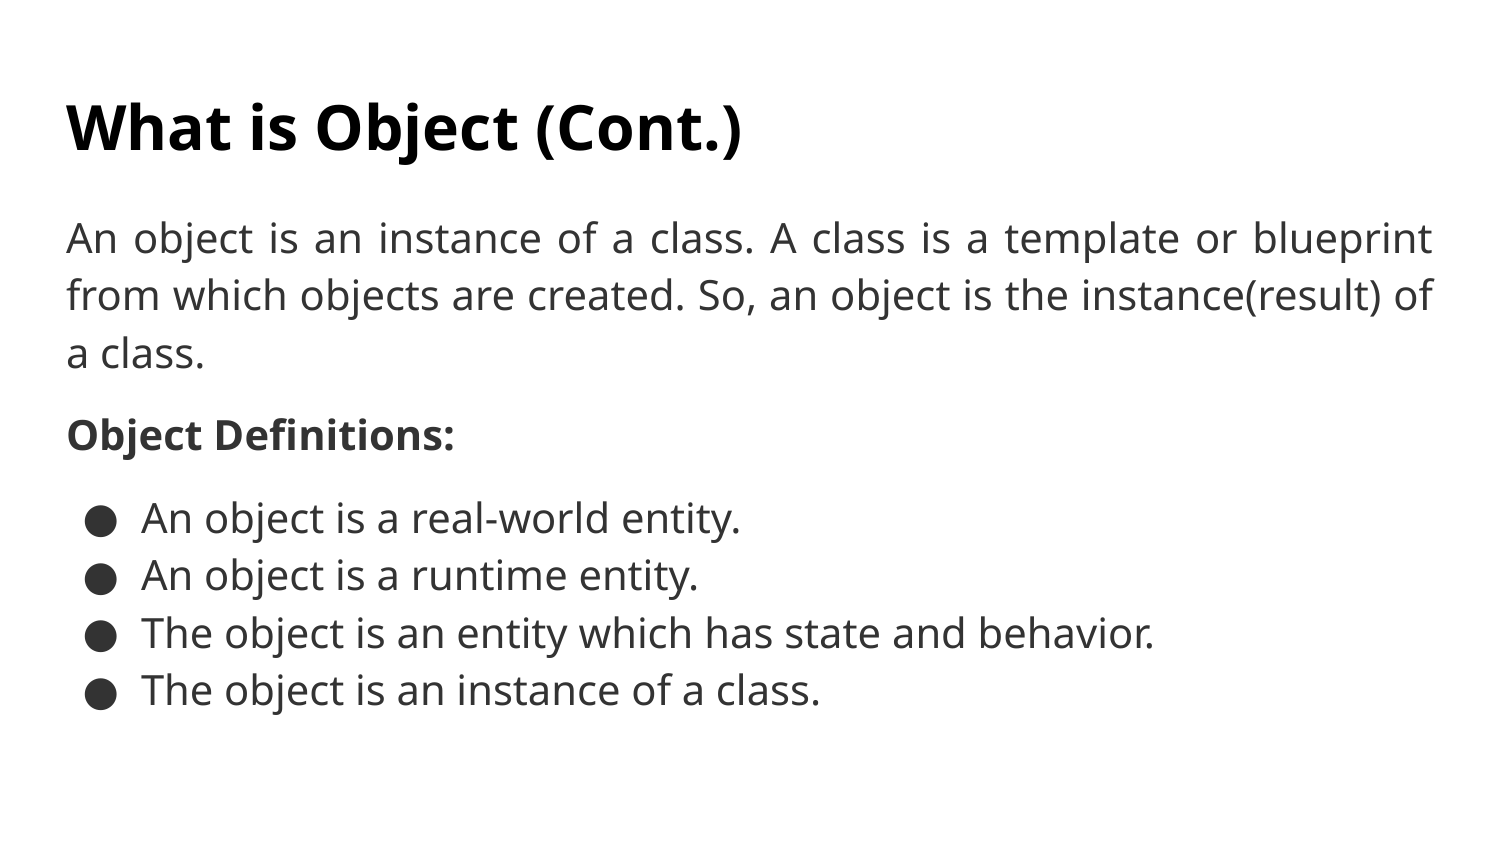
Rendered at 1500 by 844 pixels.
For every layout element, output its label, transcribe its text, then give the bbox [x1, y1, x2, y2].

title What is Object (Cont.) [51, 72, 1449, 176]
list An object is an instance of a class. A class is a template or blueprint from which objects are created. So, an object is the instance(result) of a class. Object Definitions: An object is a real-world entity. An object is a runtime entity. The object is an entity which has state and behavior. The object is an instance of a class. [51, 189, 1449, 750]
